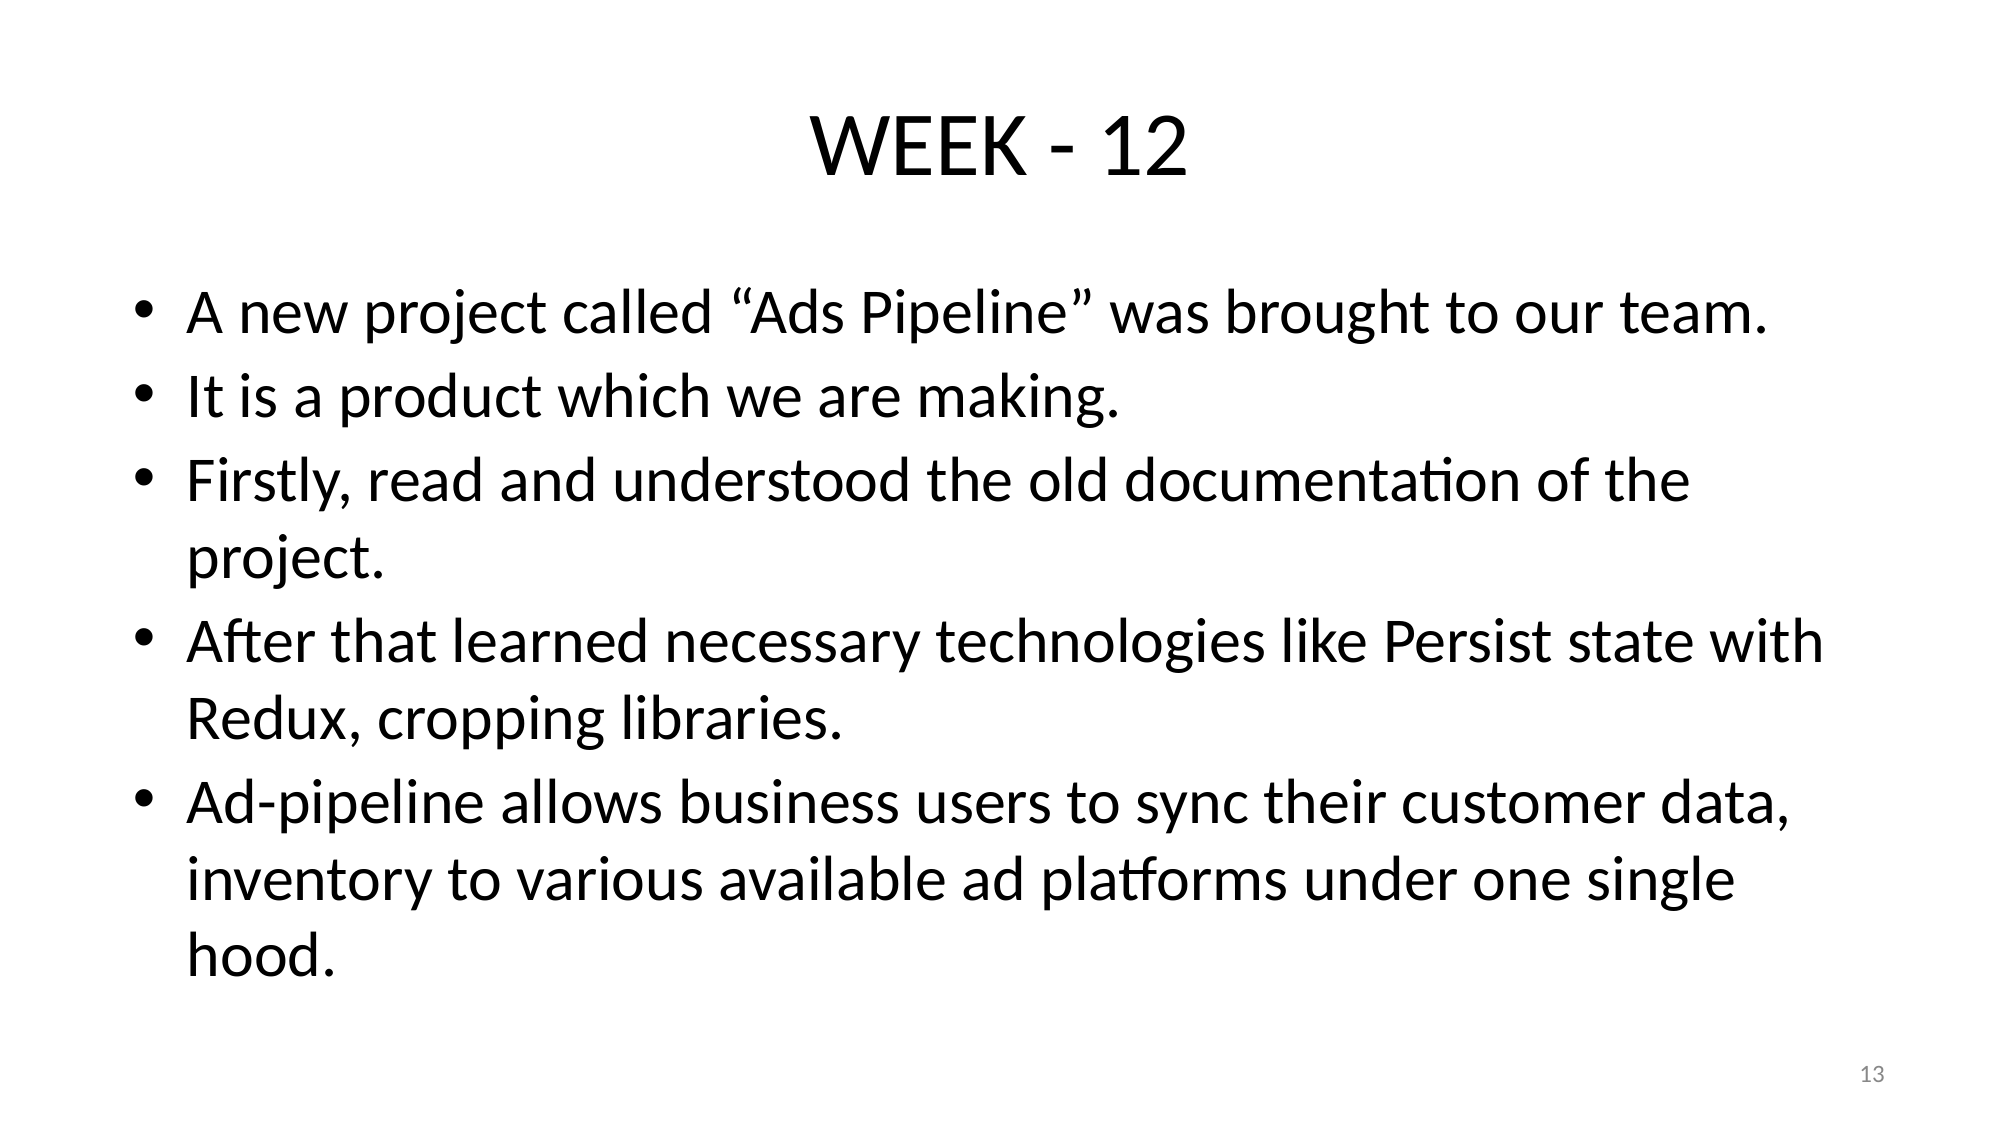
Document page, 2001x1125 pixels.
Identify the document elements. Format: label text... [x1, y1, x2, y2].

slide_number 13 [1433, 1042, 1900, 1103]
list A new project called “Ads Pipeline” was brought to our team. It is a product which we are making. Firstly, read and understood the old documentation of the project. After that learned necessary technologies like Persist state with Redux, cropping libraries. Ad-pipeline allows business users to sync their customer data, inventory to various available ad platforms under one single hood. [99, 262, 1900, 1005]
title WEEK - 12 [99, 45, 1900, 233]
